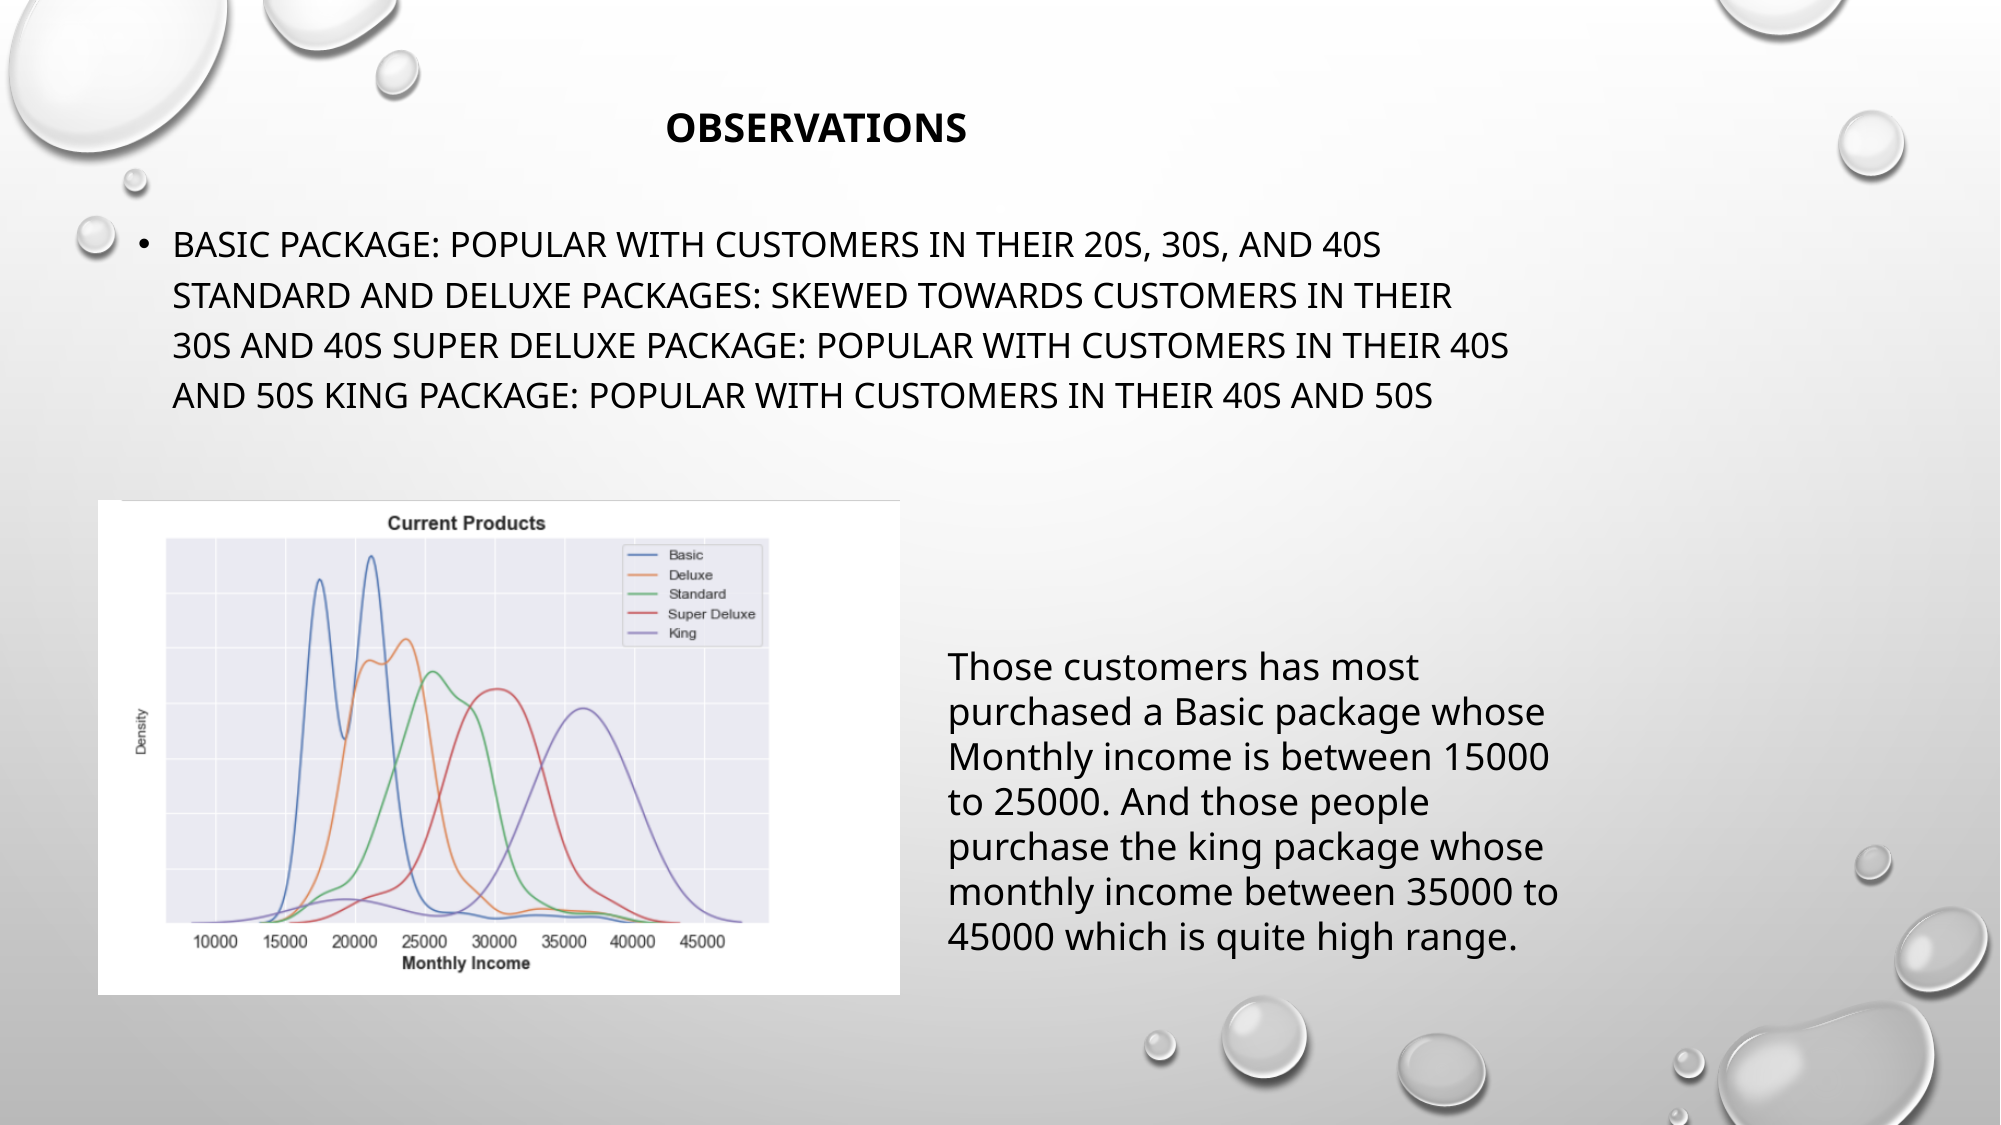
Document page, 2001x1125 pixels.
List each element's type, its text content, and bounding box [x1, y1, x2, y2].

picture [0, 0, 2000, 1125]
text_box Those customers has most purchased a Basic package whose Monthly income is between 15000 to 25000. And those people purchase the king package whose monthly income between 35000 to 45000 which is quite high range. [932, 635, 1606, 966]
title Observations [111, 99, 1522, 207]
list Basic package: popular with customers in their 20s, 30s, and 40s Standard and Deluxe packages: skewed towards customers in their 30s and 40s Super Deluxe package: popular with customers in their 40s and 50s King package: popular with customers in their 40s and 50s [123, 206, 1534, 436]
